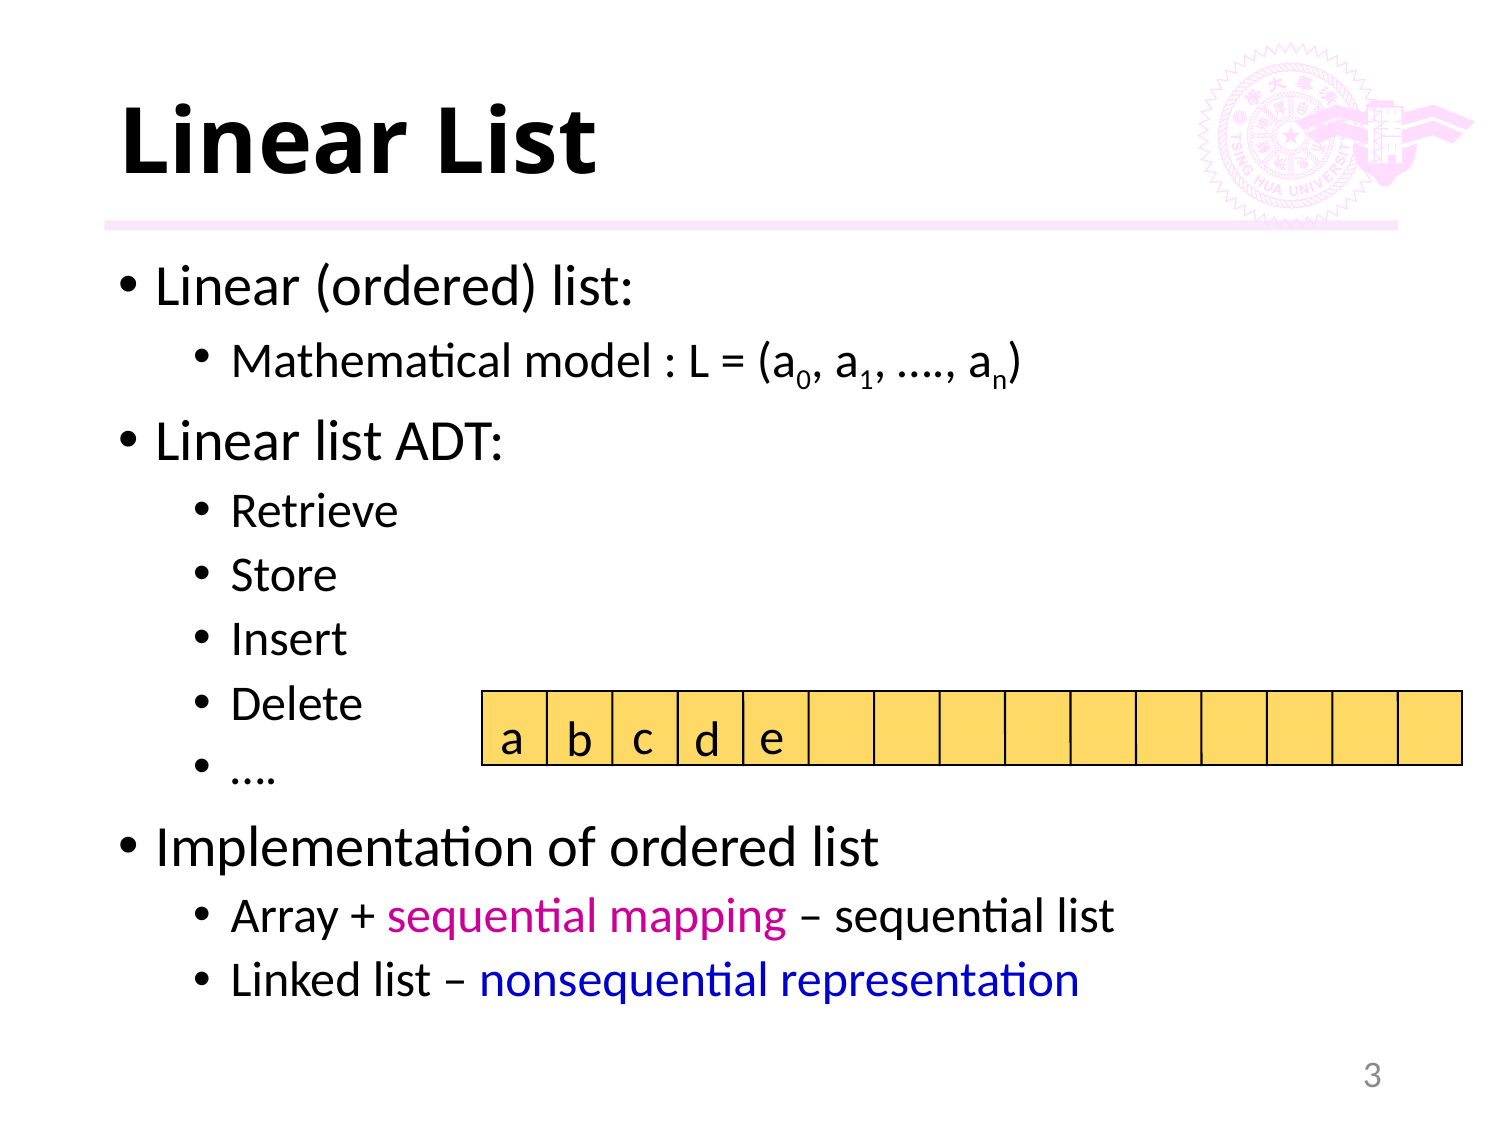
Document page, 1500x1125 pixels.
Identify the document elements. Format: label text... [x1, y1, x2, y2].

list Linear (ordered) list: Mathematical model : L = (a0, a1, …., an) Linear list ADT: Retrieve Store Insert Delete …. Implementation of ordered list Array + sequential mapping – sequential list Linked list – nonsequential representation [103, 247, 1397, 1025]
slide_number 3 [1059, 1042, 1397, 1103]
title Linear List [103, 59, 1397, 228]
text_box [482, 690, 1463, 767]
